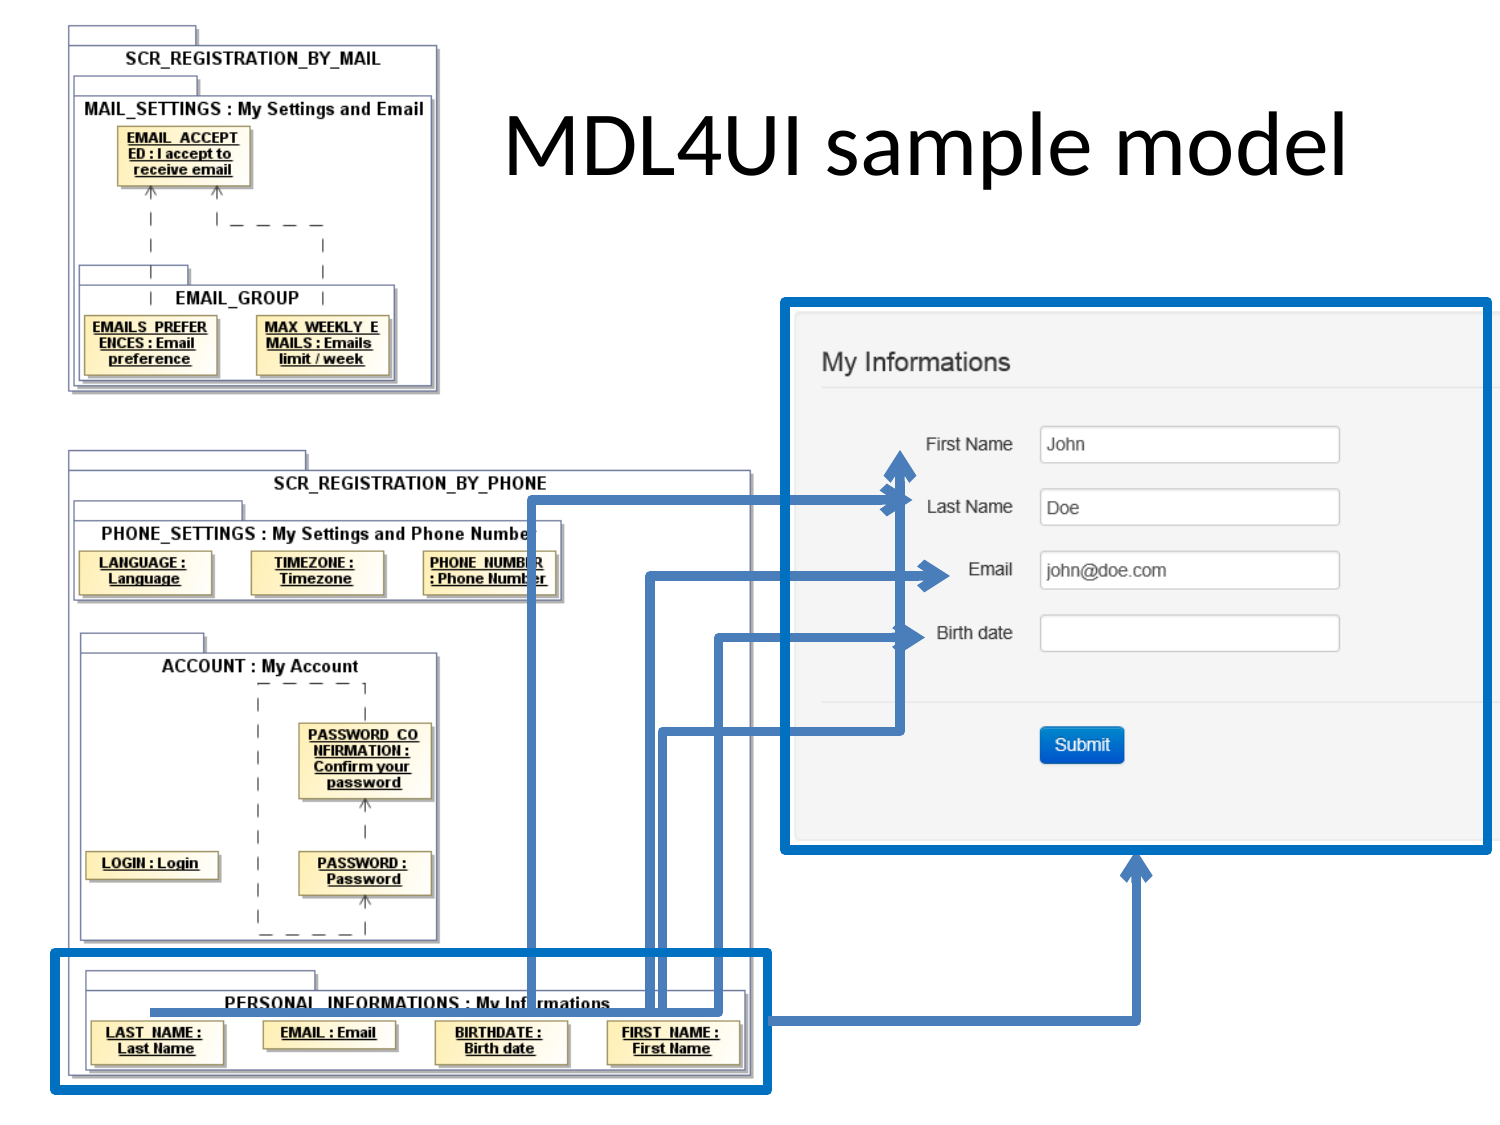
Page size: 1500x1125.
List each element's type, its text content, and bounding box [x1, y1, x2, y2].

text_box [767, 849, 1137, 1022]
title MDL4UI sample model [767, 45, 1425, 233]
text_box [149, 499, 913, 1013]
picture [54, 12, 763, 1088]
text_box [499, 612, 1063, 851]
picture [783, 301, 1500, 851]
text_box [349, 575, 951, 1013]
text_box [512, 860, 762, 1013]
text_box [766, 1030, 770, 1092]
